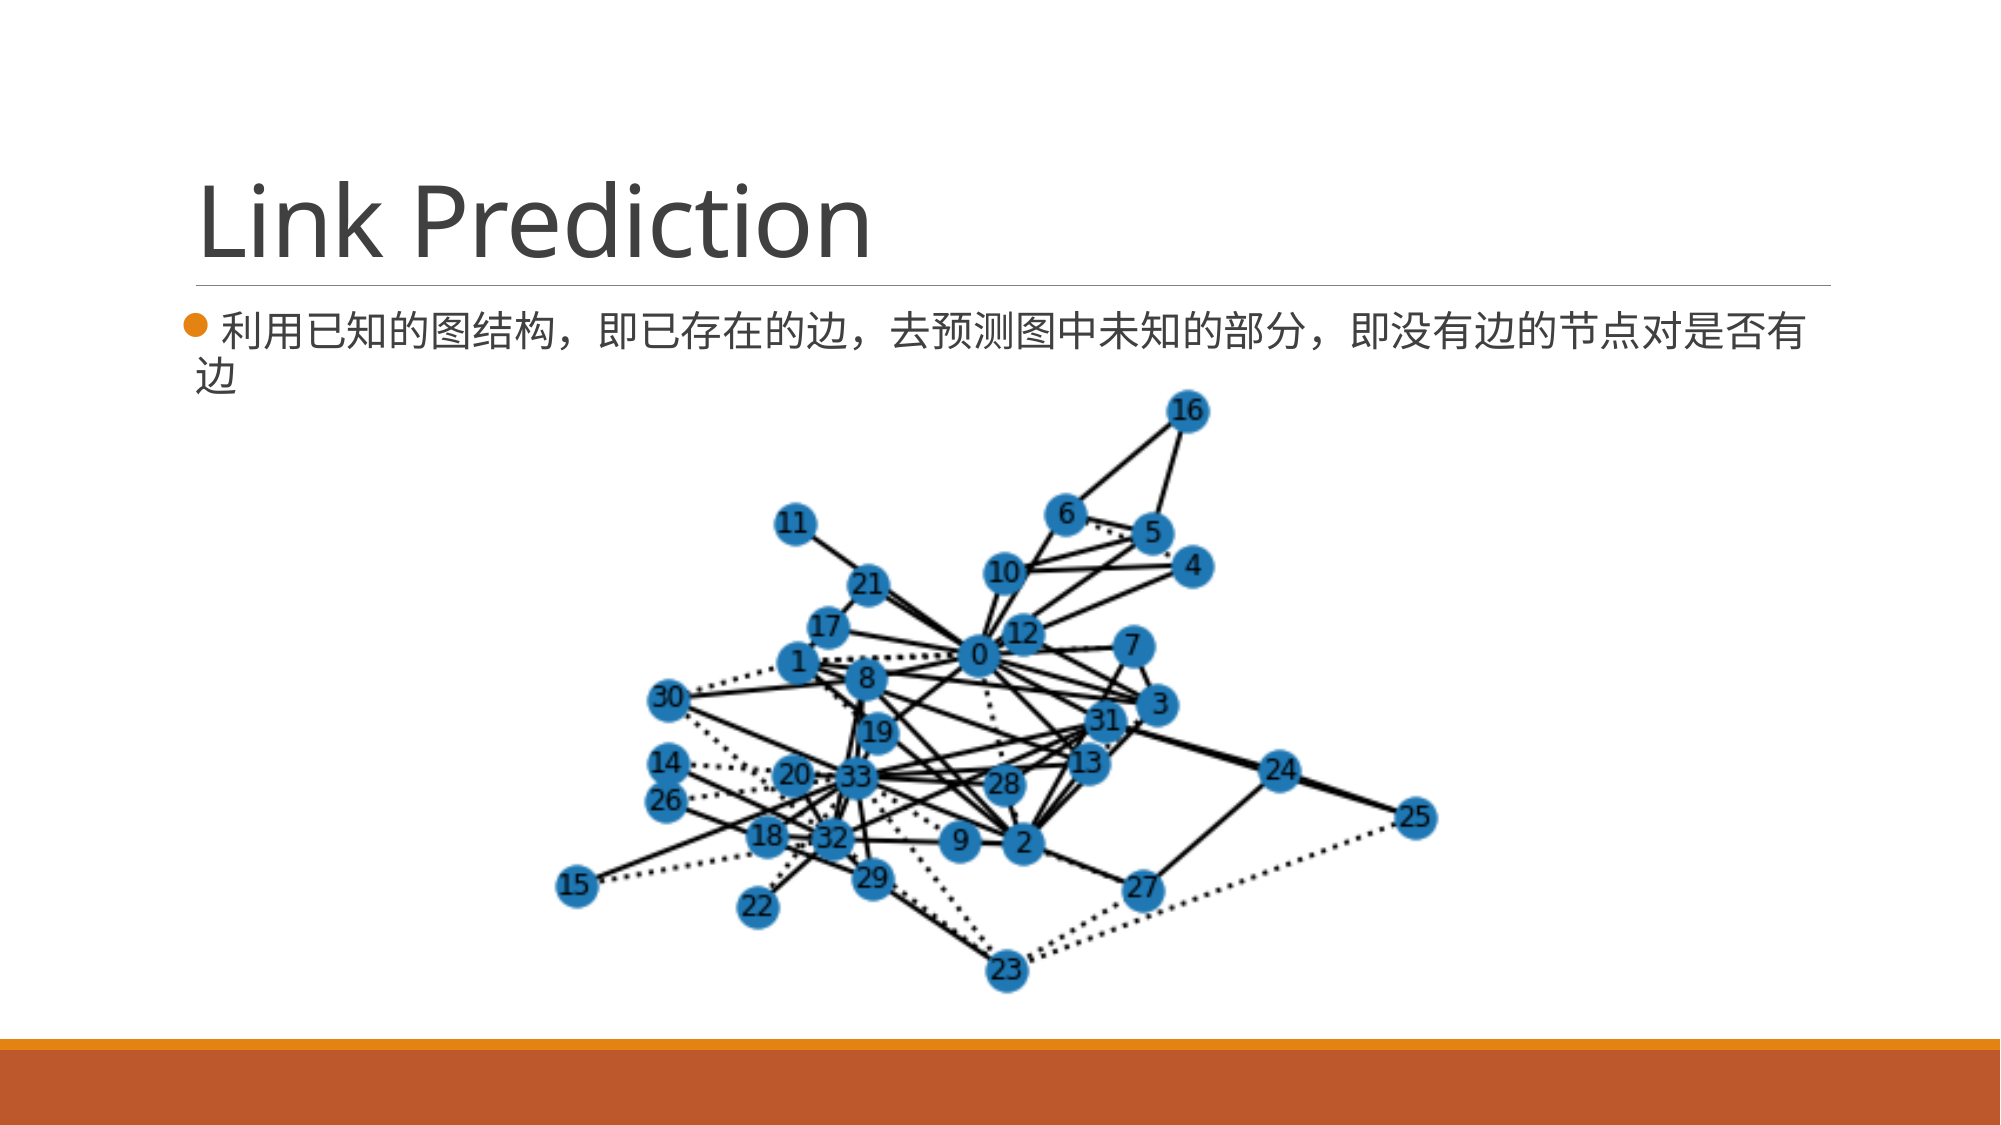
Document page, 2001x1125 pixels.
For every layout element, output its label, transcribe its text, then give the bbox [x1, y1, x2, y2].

picture [549, 383, 1451, 997]
list 利用已知的图结构，即已存在的边，去预测图中未知的部分，即没有边的节点对是否有边 [180, 302, 1830, 963]
title Link Prediction [180, 47, 1830, 285]
